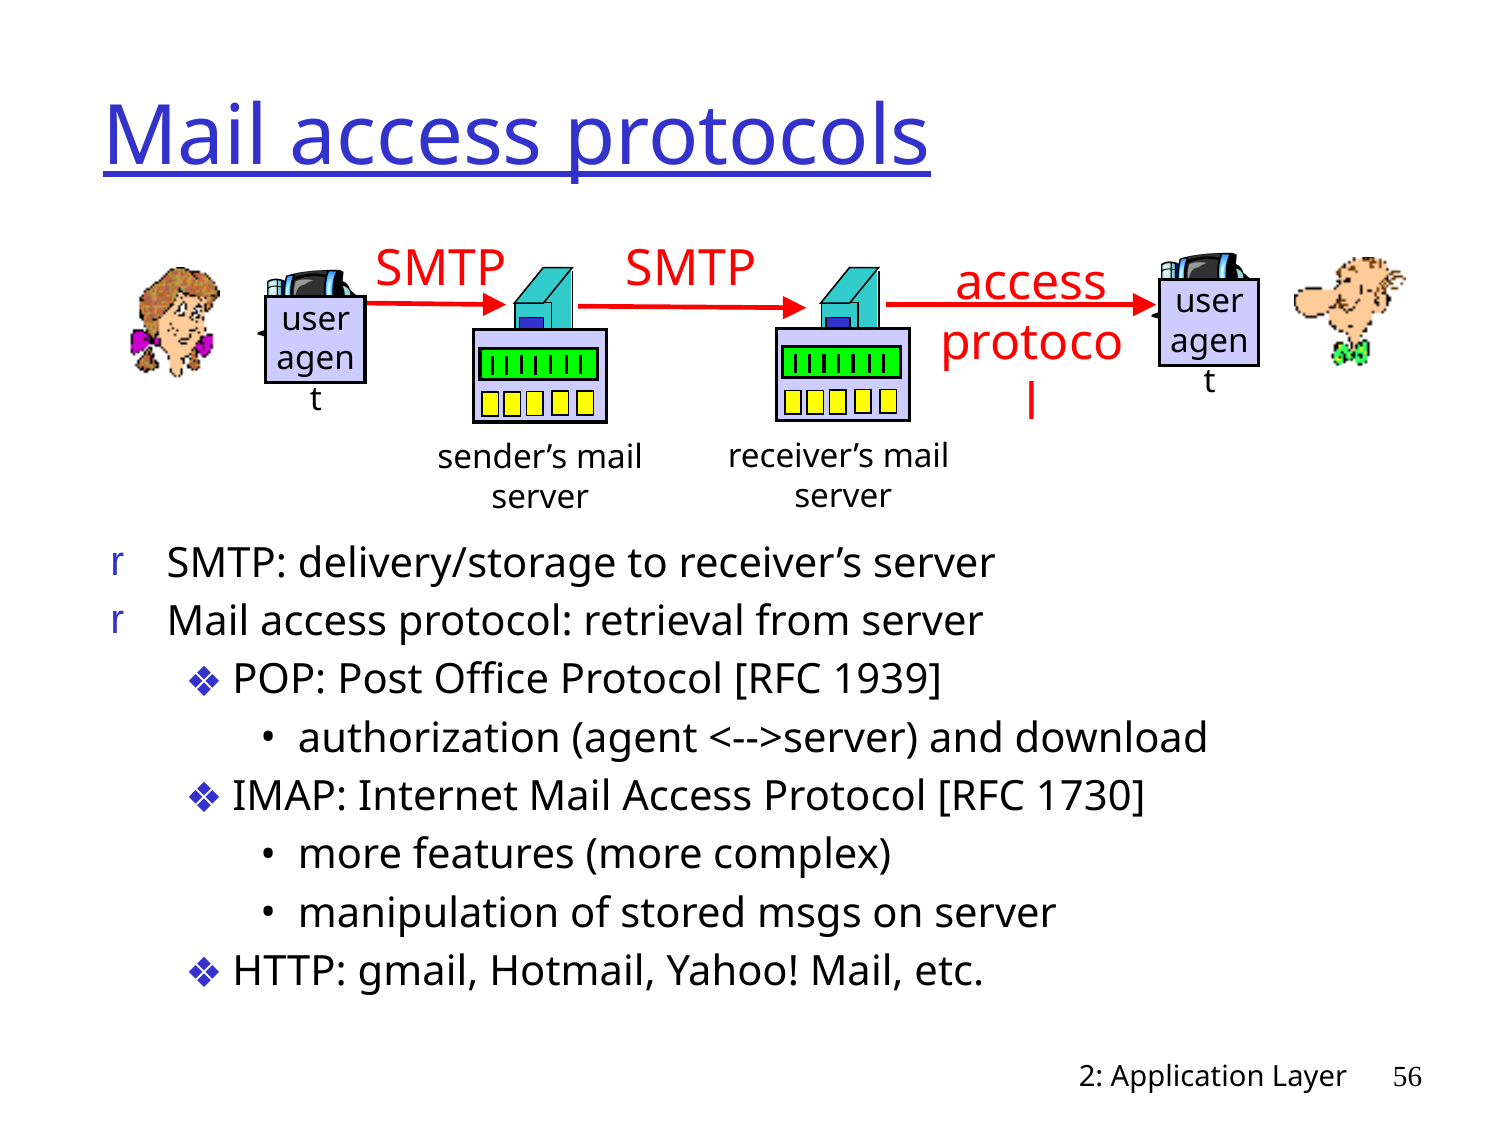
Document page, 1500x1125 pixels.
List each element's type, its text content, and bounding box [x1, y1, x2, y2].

slide_number ‹#› [1362, 1050, 1438, 1125]
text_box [420, 329, 661, 524]
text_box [356, 227, 526, 304]
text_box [513, 267, 573, 328]
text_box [257, 268, 375, 385]
text_box SMTP [606, 227, 776, 303]
footer 2: Application Layer [887, 1050, 1362, 1125]
list SMTP: delivery/storage to receiver’s server Mail access protocol: retrieval from server POP: Post Office Protocol [RFC 1939] authorization (agent <-->server) and download IMAP: Internet Mail Access Protocol [RFC 1730] more features (more complex) manipulation of stored msgs on server HTTP: gmail, Hotmail, Yahoo! Mail, etc. [95, 528, 1307, 891]
picture [127, 267, 220, 382]
text_box receiver’s mail server [711, 426, 975, 522]
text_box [820, 267, 880, 326]
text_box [1151, 251, 1268, 368]
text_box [776, 327, 910, 421]
text_box access protocol [920, 314, 1144, 377]
title Mail access protocols [87, 37, 1363, 225]
picture [1294, 257, 1406, 372]
text_box access protocol [920, 241, 1144, 304]
